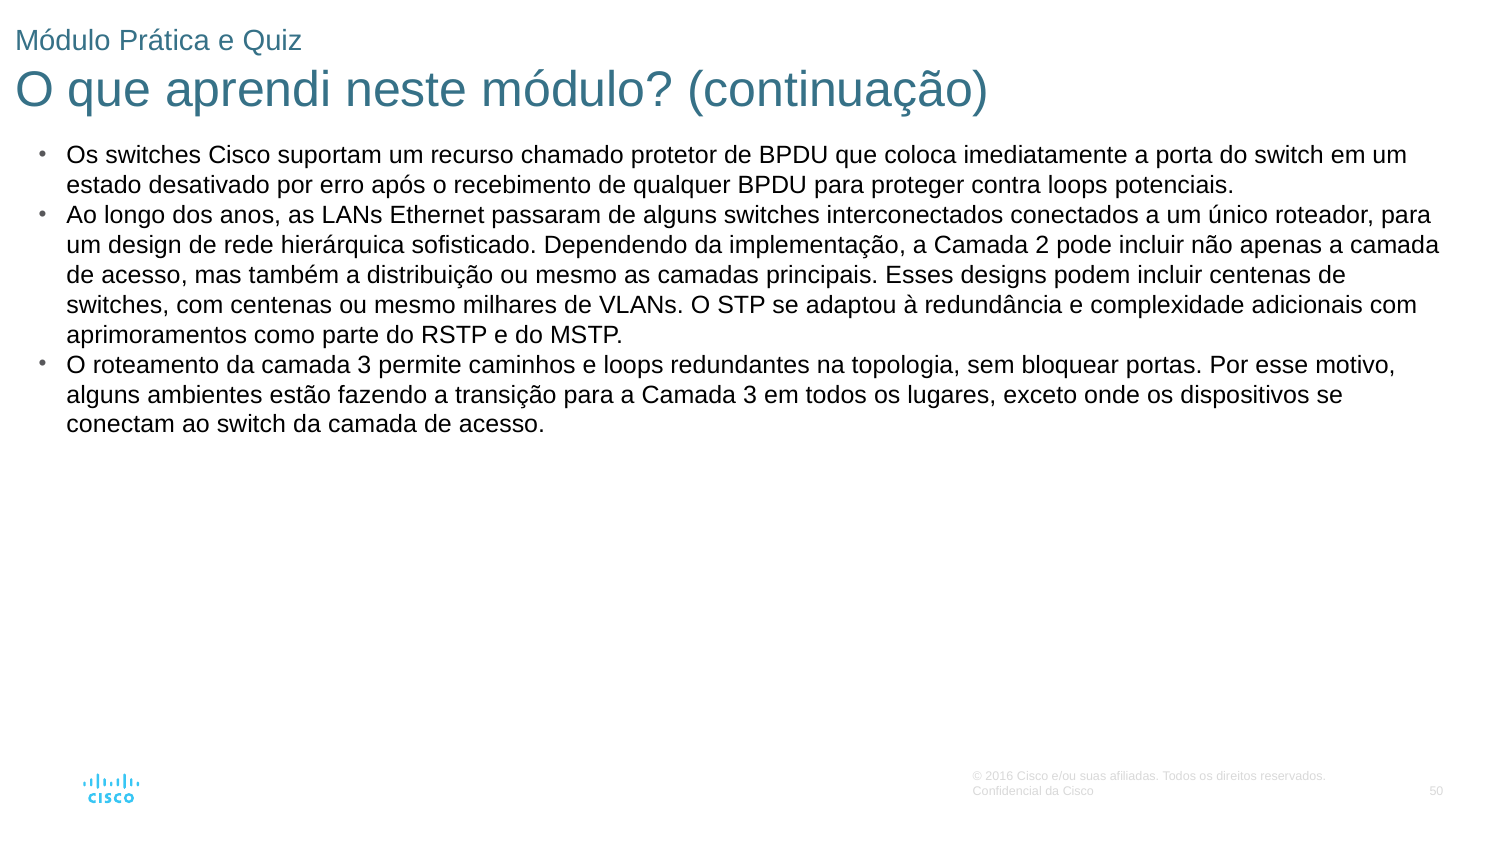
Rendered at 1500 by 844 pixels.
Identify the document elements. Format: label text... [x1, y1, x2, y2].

title Módulo Prática e Quiz O que aprendi neste módulo? (continuação) [0, 6, 1500, 131]
list Os switches Cisco suportam um recurso chamado protetor de BPDU que coloca imediatamente a porta do switch em um estado desativado por erro após o recebimento de qualquer BPDU para proteger contra loops potenciais. Ao longo dos anos, as LANs Ethernet passaram de alguns switches interconectados conectados a um único roteador, para um design de rede hierárquica sofisticado. Dependendo da implementação, a Camada 2 pode incluir não apenas a camada de acesso, mas também a distribuição ou mesmo as camadas principais. Esses designs podem incluir centenas de switches, com centenas ou mesmo milhares de VLANs. O STP se adaptou à redundância e complexidade adicionais com aprimoramentos como parte do RSTP e do MSTP. O roteamento da camada 3 permite caminhos e loops redundantes na topologia, sem bloquear portas. Por esse motivo, alguns ambientes estão fazendo a transição para a Camada 3 em todos os lugares, exceto onde os dispositivos se conectam ao switch da camada de acesso. [23, 131, 1476, 813]
